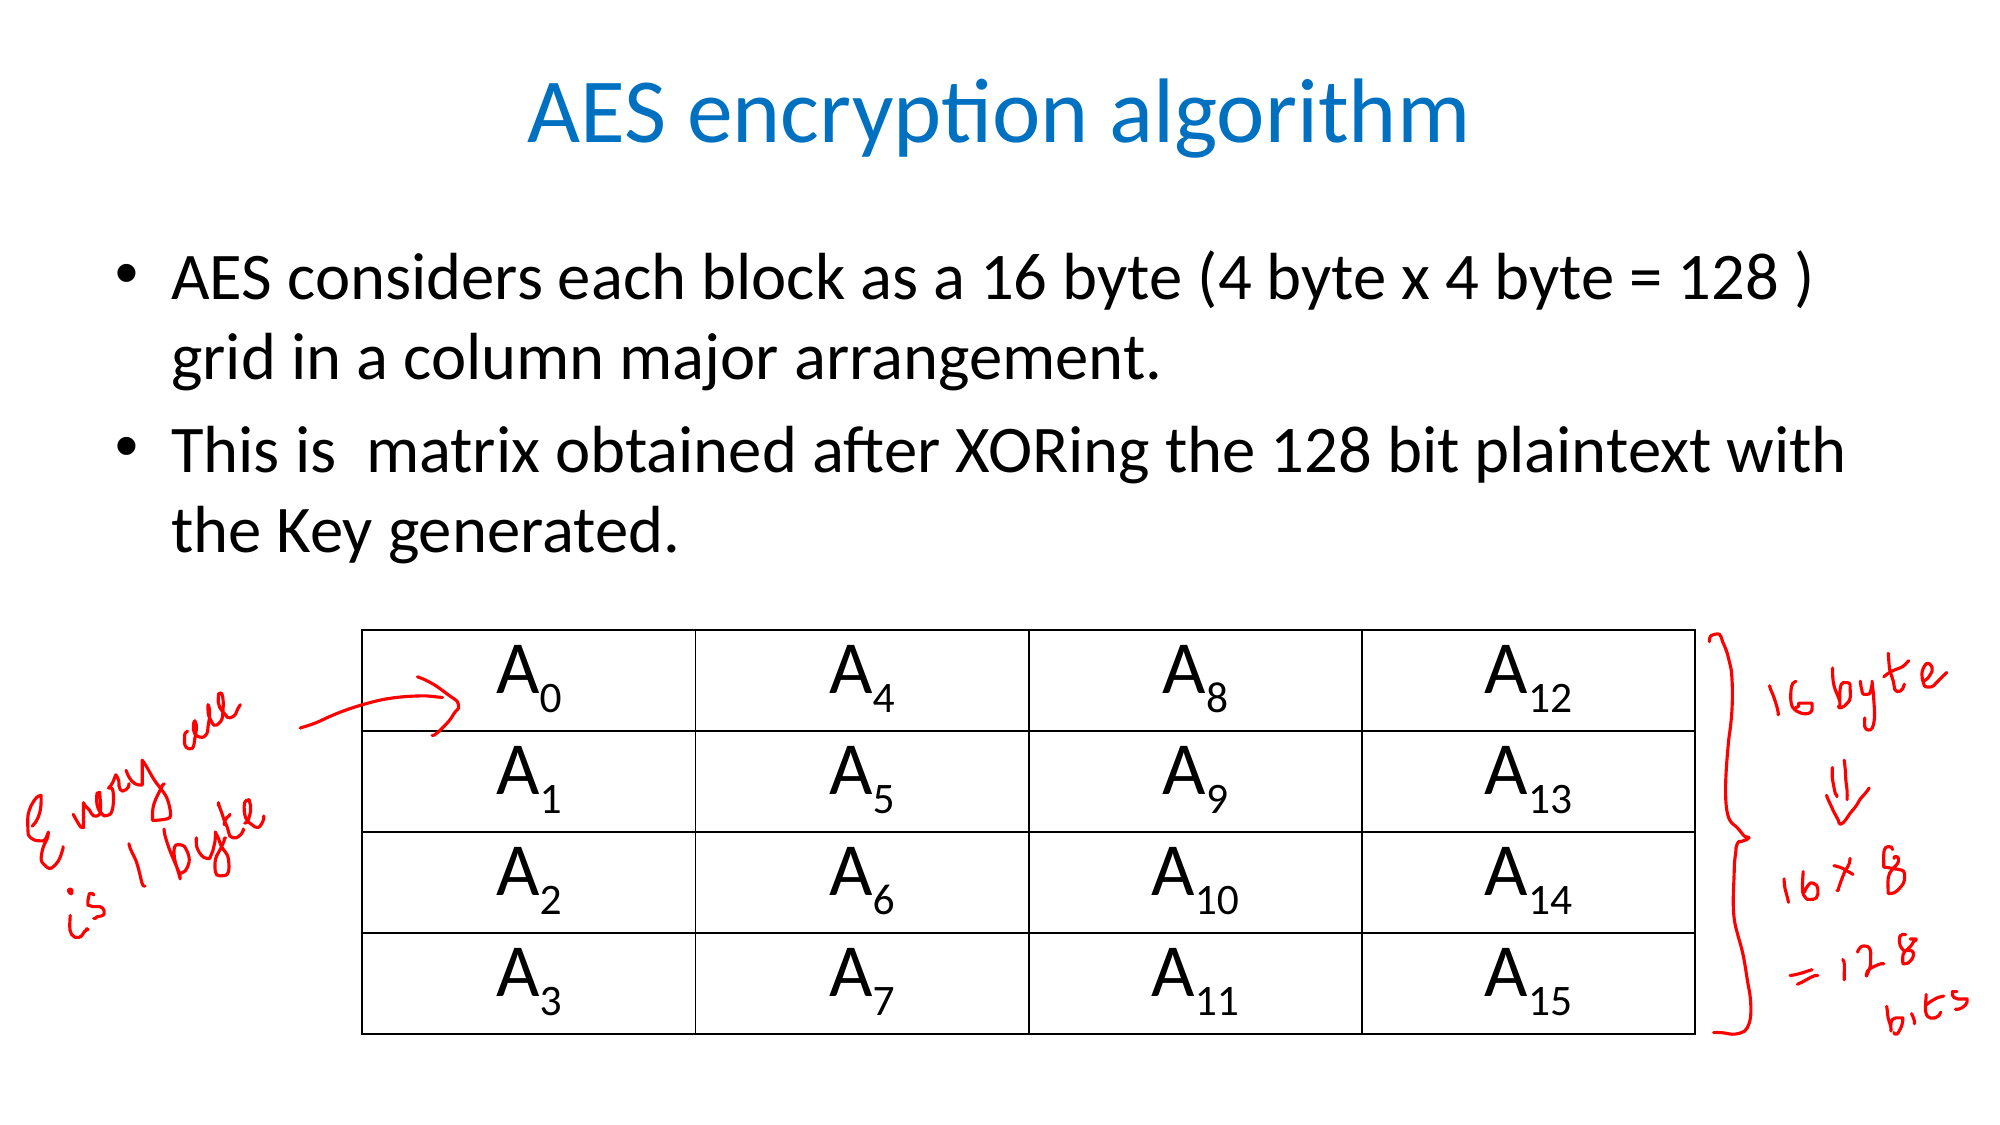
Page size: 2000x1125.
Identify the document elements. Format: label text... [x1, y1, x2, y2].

table_header A12 [1363, 631, 1694, 730]
table_cell A6 [696, 833, 1028, 932]
table_cell A11 [1030, 934, 1361, 1033]
title AES encryption algorithm [99, 12, 1900, 200]
table_cell A9 [1030, 732, 1361, 831]
table_header A8 [1030, 631, 1361, 730]
table_cell A2 [363, 833, 695, 932]
table_cell A15 [1363, 934, 1694, 1033]
table_cell A10 [1030, 833, 1361, 932]
table_header A0 [363, 631, 695, 730]
table_cell A14 [1363, 833, 1694, 932]
table_cell A5 [696, 732, 1028, 831]
table_cell A13 [1363, 732, 1694, 831]
table_cell A1 [363, 732, 695, 831]
table_cell A3 [363, 934, 695, 1033]
table_cell A7 [696, 934, 1028, 1033]
table_header A4 [696, 631, 1028, 730]
list AES considers each block as a 16 byte (4 byte x 4 byte = 128 ) grid in a column major arrangement. This is matrix obtained after XORing the 128 bit plaintext with the Key generated. [99, 224, 1900, 968]
